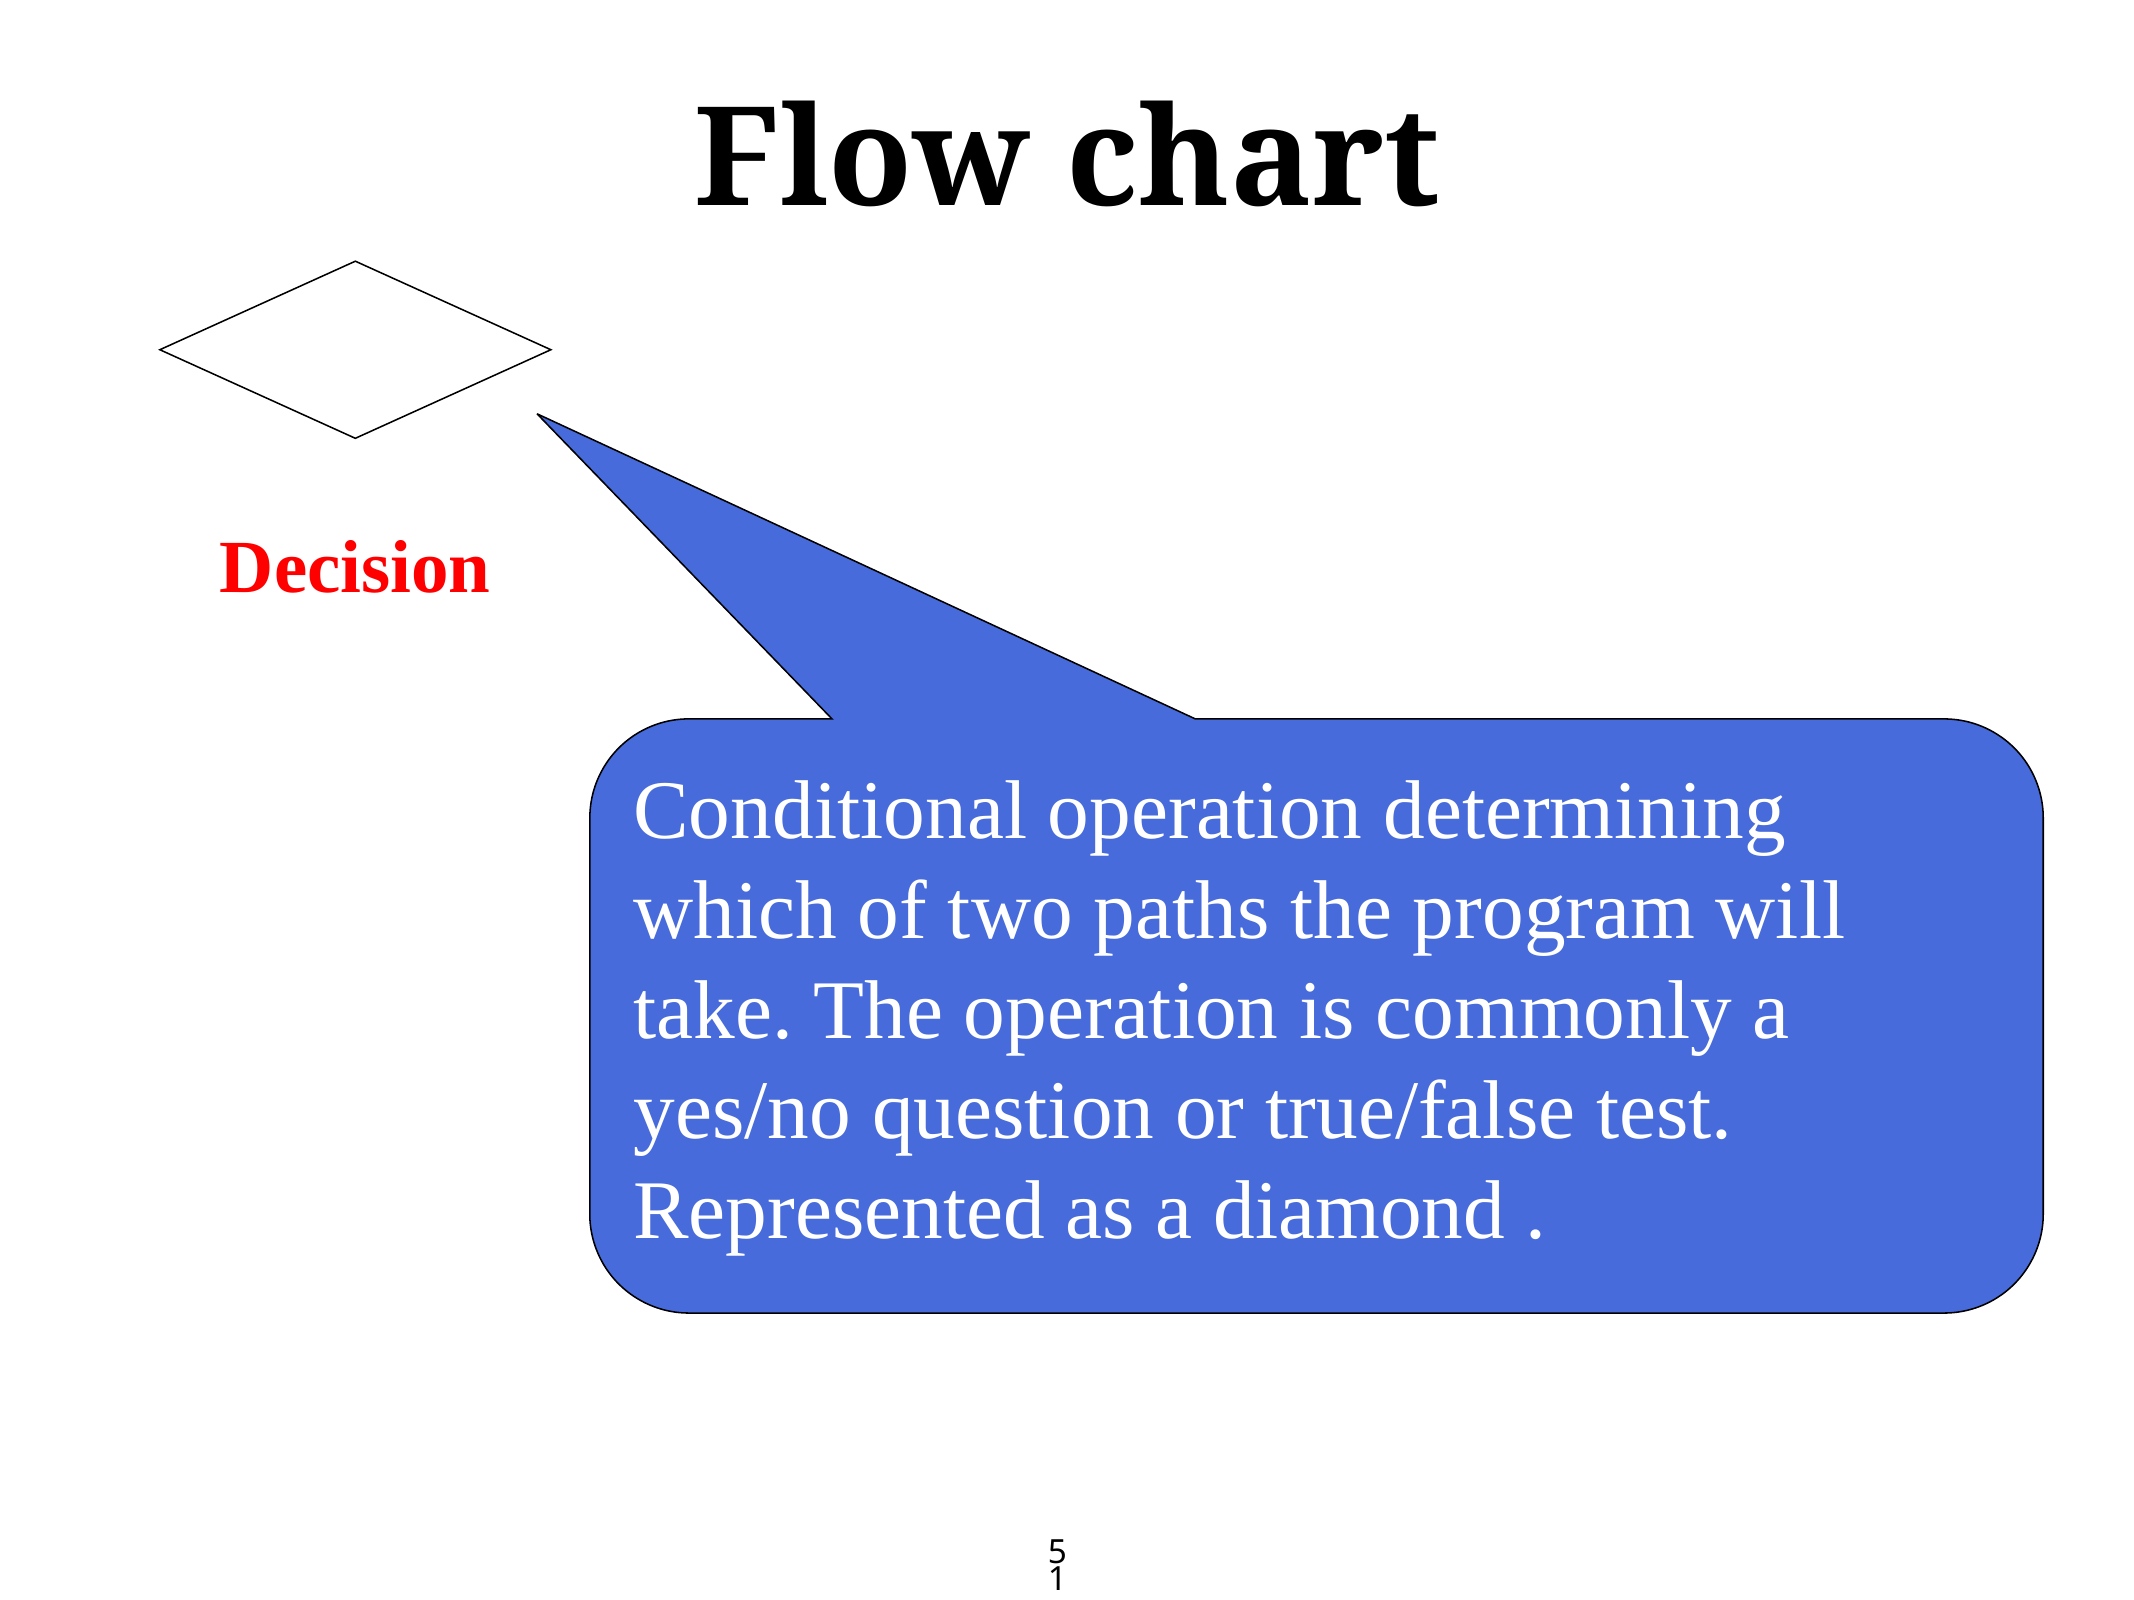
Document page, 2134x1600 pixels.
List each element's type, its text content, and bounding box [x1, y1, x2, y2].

slide_number 51 [1041, 1528, 1091, 1582]
text_box [159, 261, 551, 439]
title Flow chart [1, 7, 2134, 259]
text_box Decision [73, 500, 637, 645]
text_box Conditional operation determining which of two paths the program will take. The operation is commonly a yes/no question or true/false test. Represented as a diamond . [537, 413, 2044, 1314]
